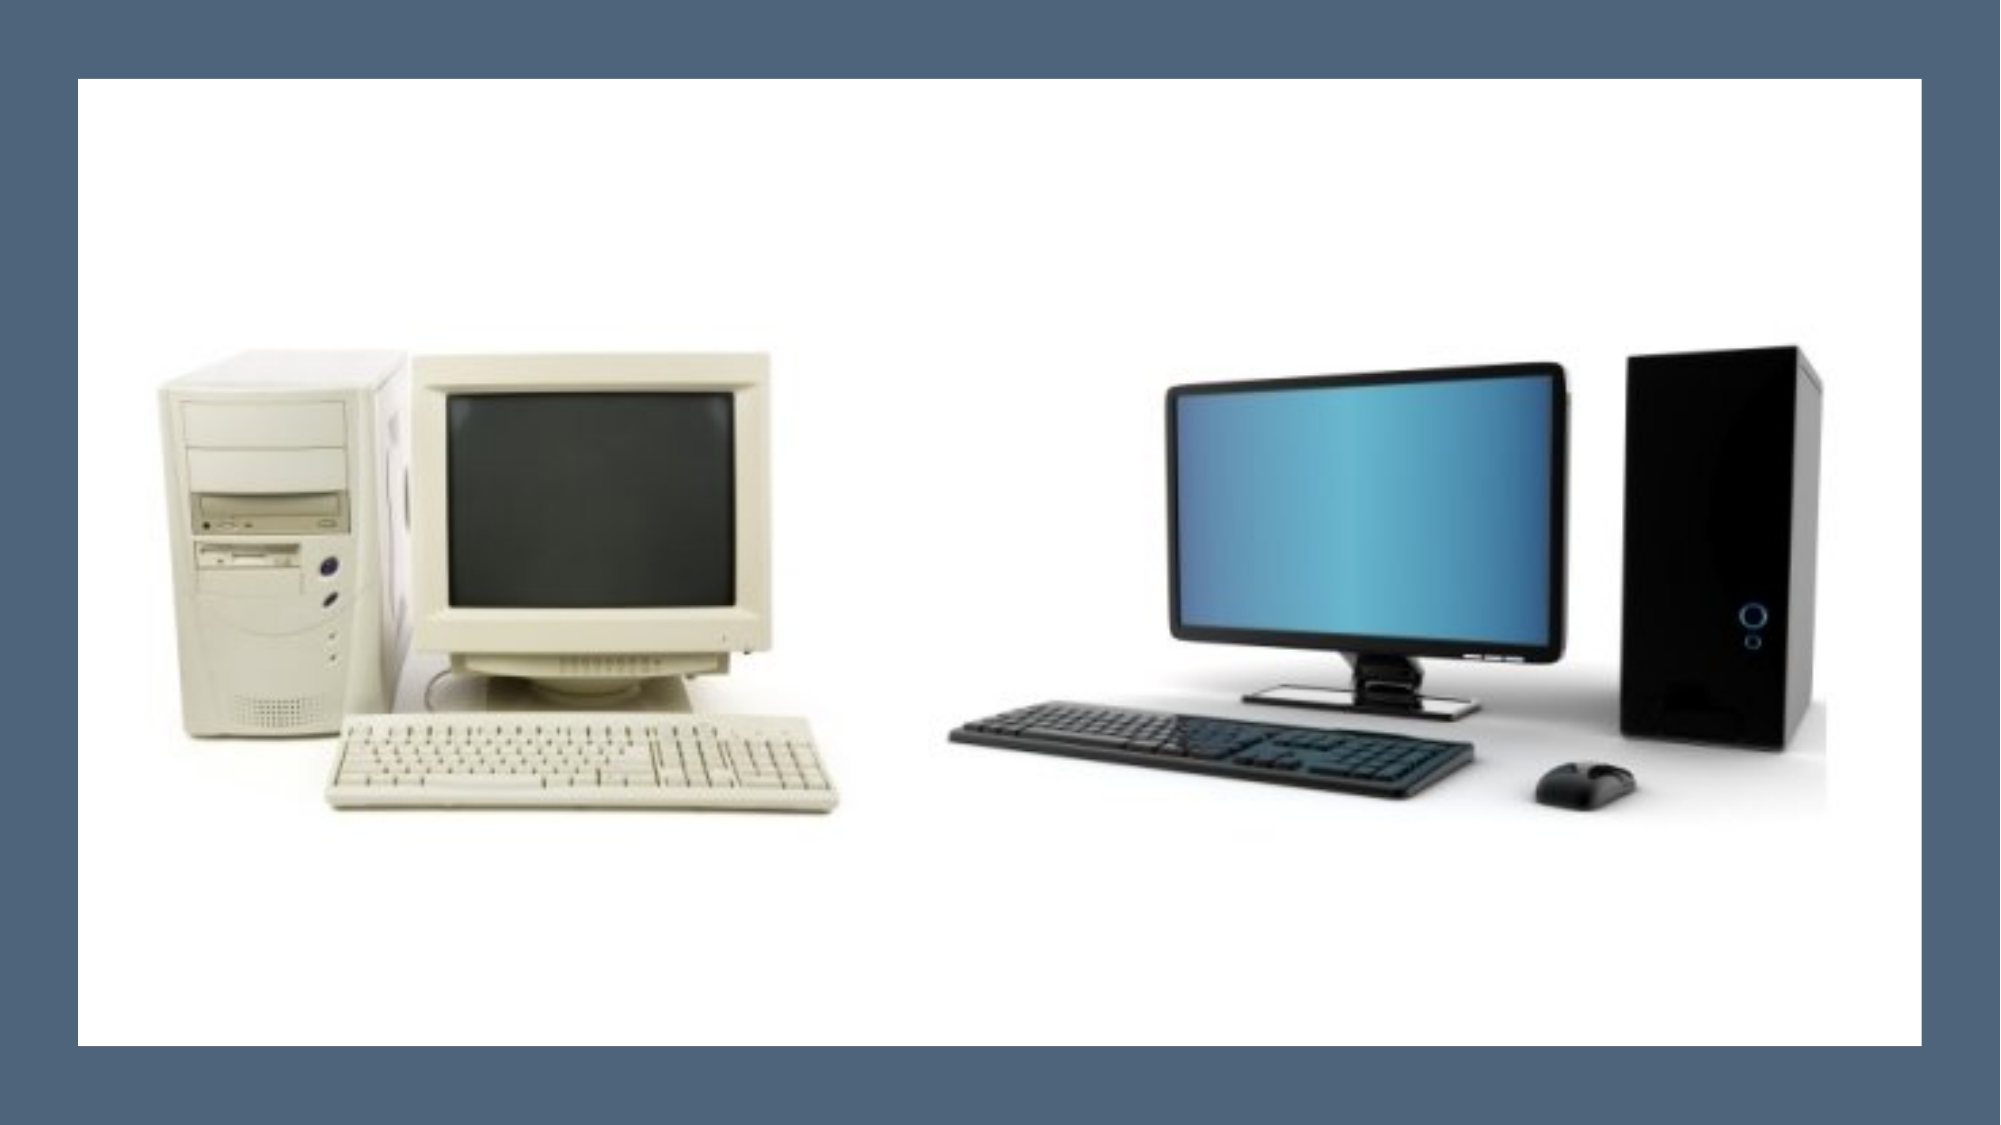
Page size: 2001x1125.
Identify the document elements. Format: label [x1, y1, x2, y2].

text_box [77, 77, 1923, 1048]
text_box [0, 0, 2000, 1125]
list [104, 282, 1895, 843]
